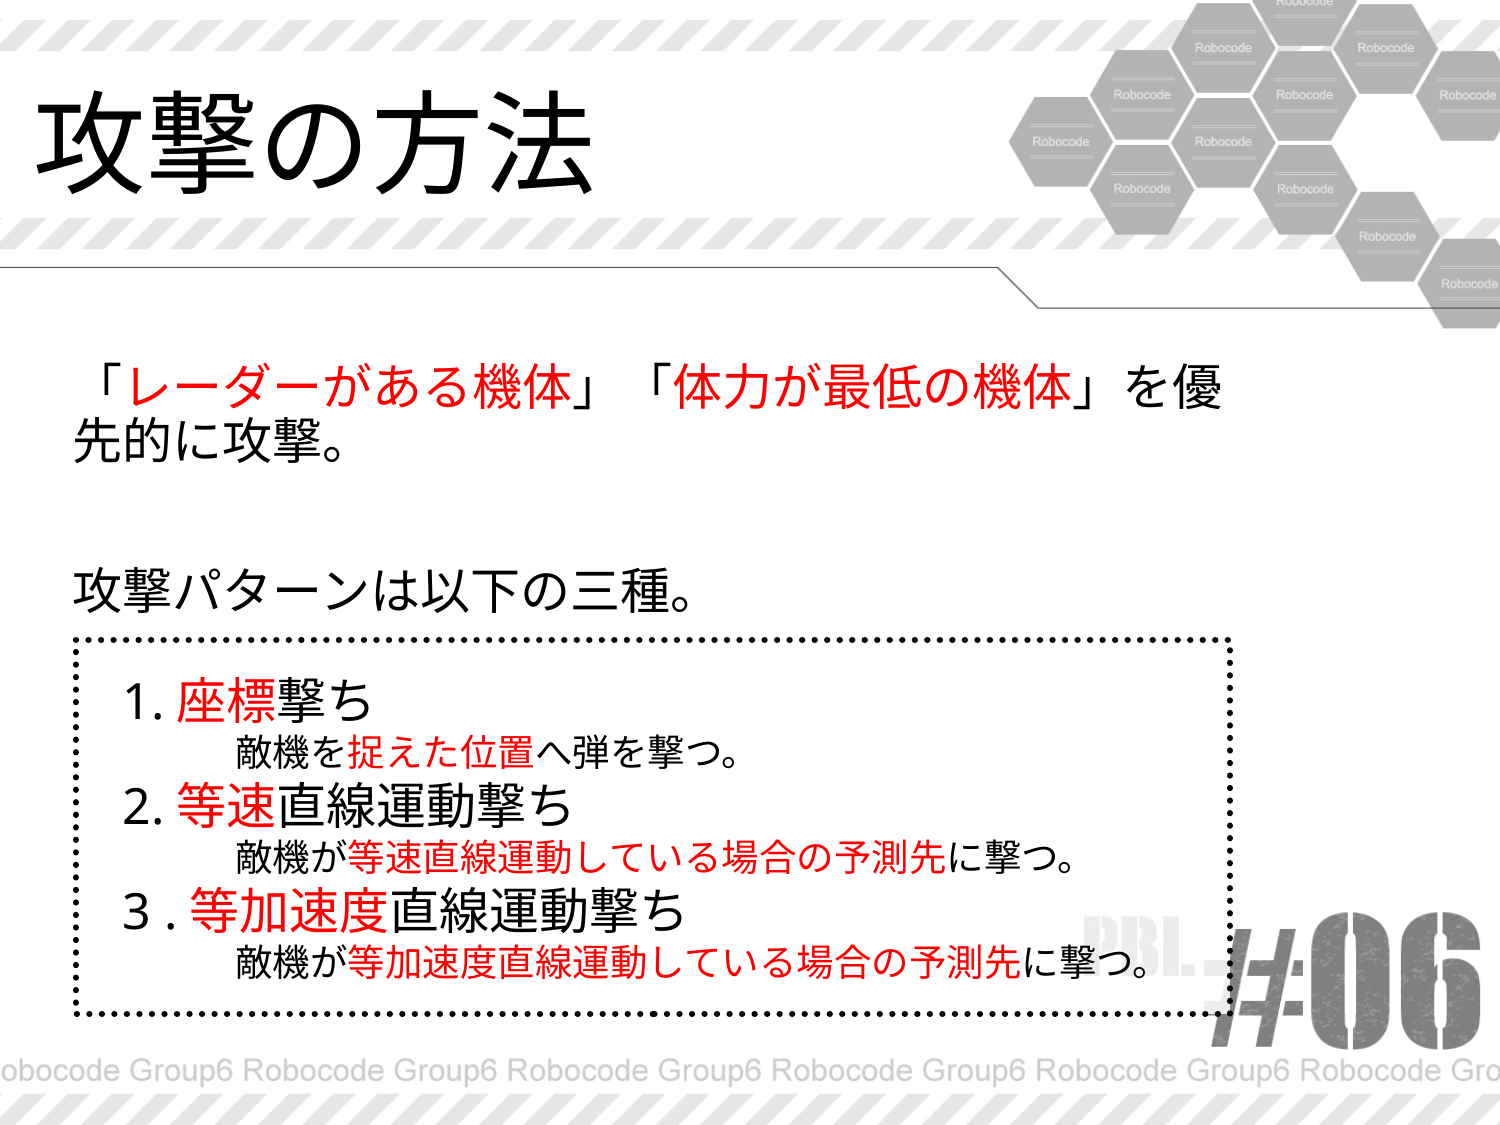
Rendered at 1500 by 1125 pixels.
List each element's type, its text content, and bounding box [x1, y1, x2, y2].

title 攻撃の方法 [18, 67, 1009, 218]
picture [0, 0, 1500, 1125]
text_box 1.座標撃ち 敵機を捉えた位置へ弾を撃つ。 2.等速直線運動撃ち 敵機が等速直線運動している場合の予測先に撃つ。 3 .等加速度直線運動撃ち 敵機が等加速度直線運動している場合の予測先に撃つ。 [75, 639, 1230, 1014]
subtitle 「レーダーがある機体」「体力が最低の機体」を優先的に攻撃。 攻撃パターンは以下の三種。 [57, 355, 1282, 640]
